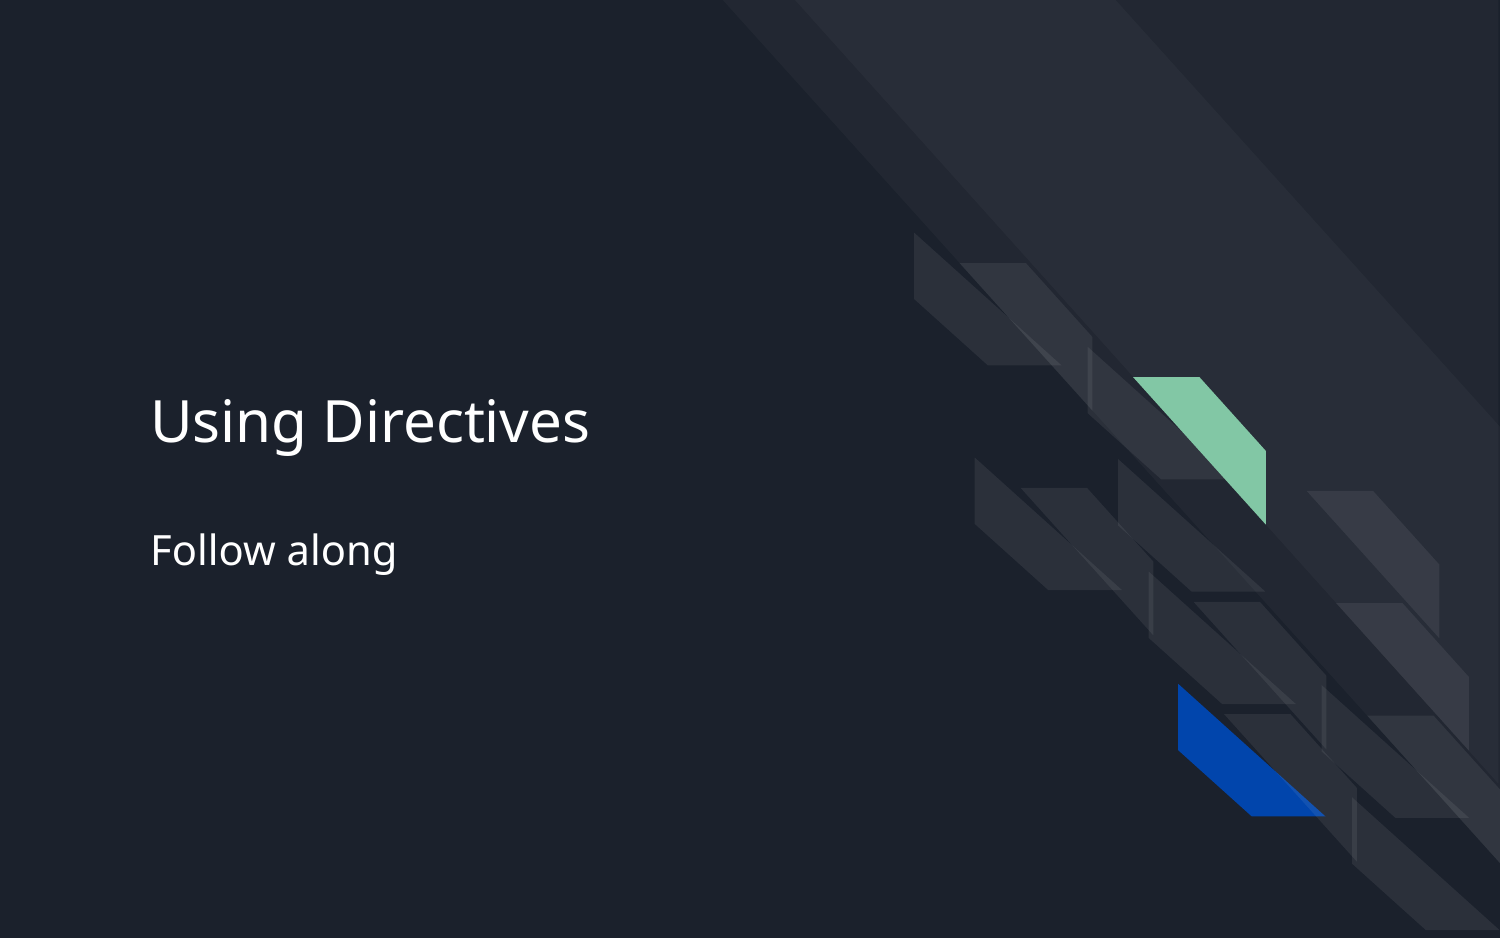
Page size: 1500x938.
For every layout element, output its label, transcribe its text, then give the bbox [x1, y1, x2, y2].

title Using Directives Follow along [135, 157, 888, 800]
